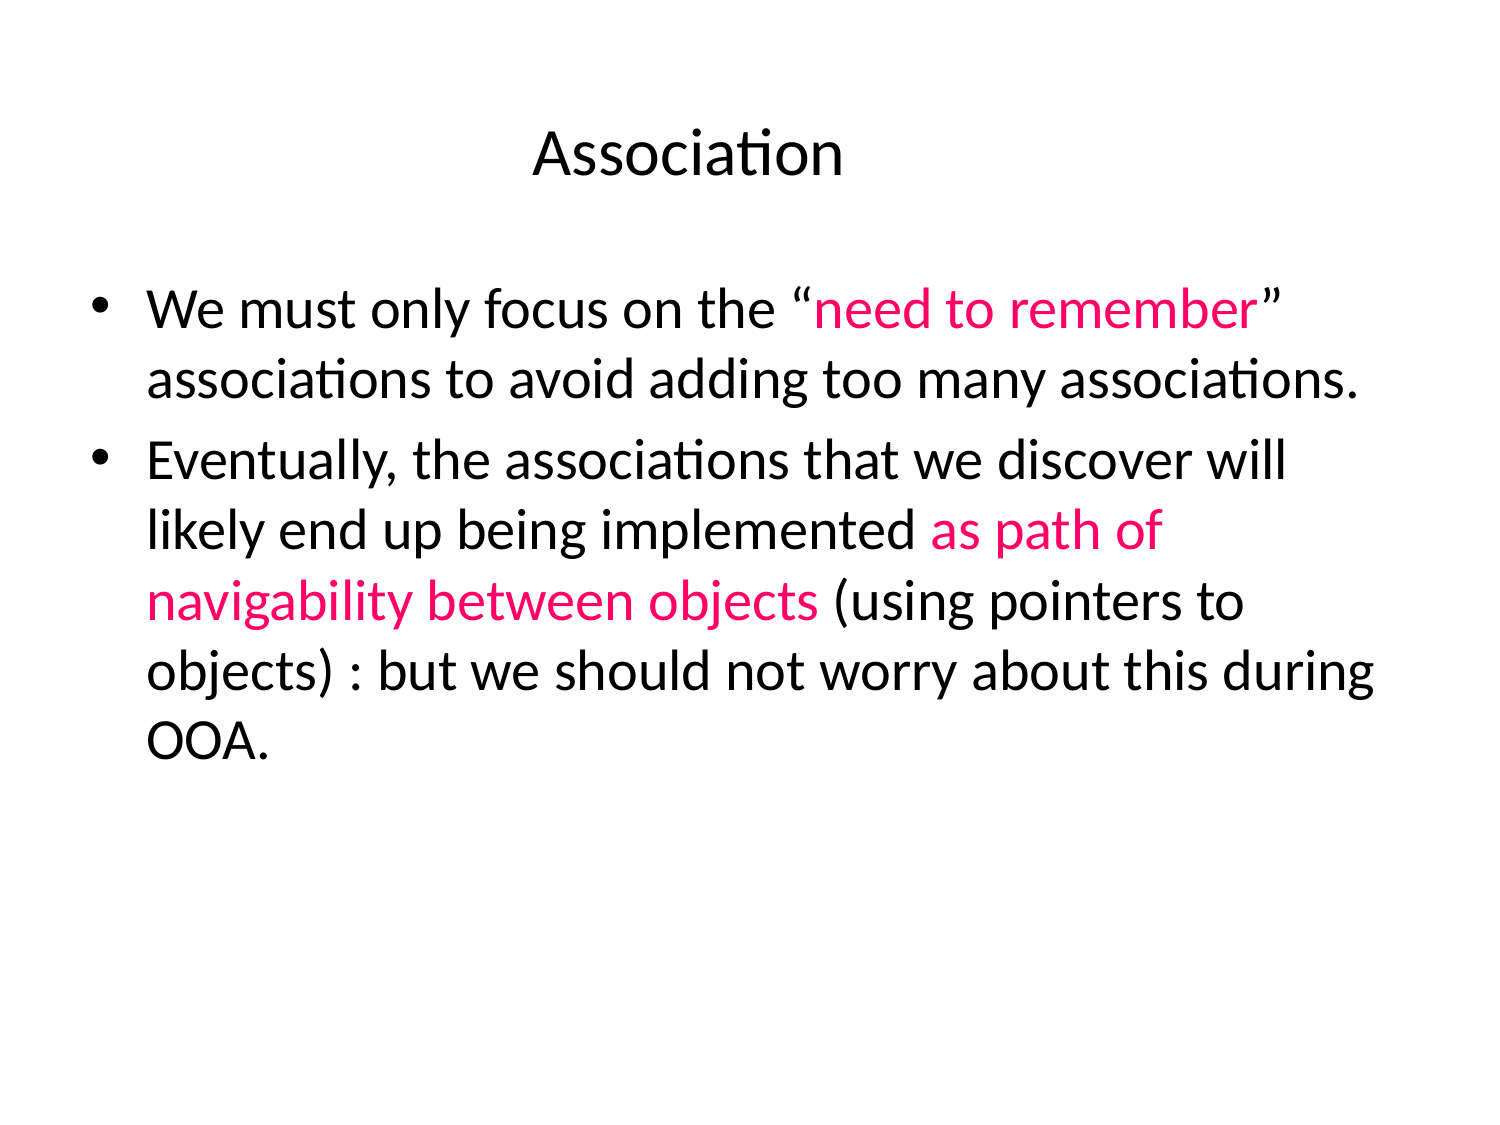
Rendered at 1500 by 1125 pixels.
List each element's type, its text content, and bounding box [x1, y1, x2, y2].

title Association [437, 99, 941, 197]
list We must only focus on the “need to remember” associations to avoid adding too many associations. Eventually, the associations that we discover will likely end up being implemented as path of navigability between objects (using pointers to objects) : but we should not worry about this during OOA. [75, 262, 1425, 1005]
